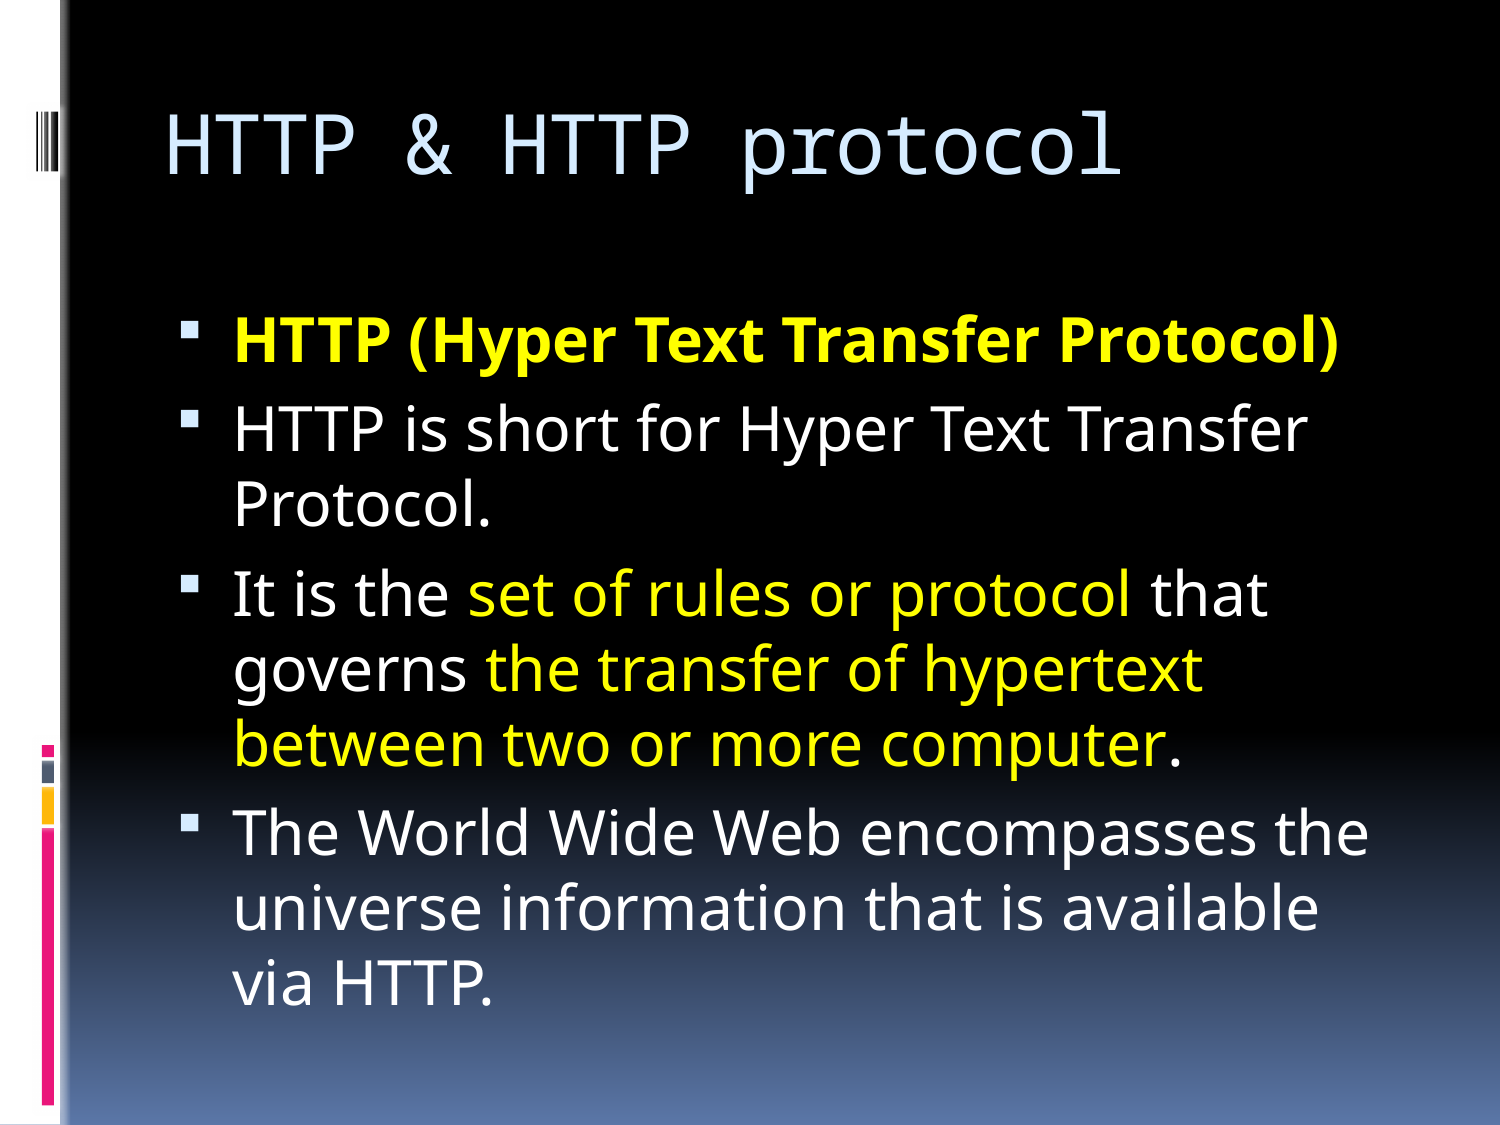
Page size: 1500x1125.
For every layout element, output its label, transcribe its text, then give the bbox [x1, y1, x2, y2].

list HTTP (Hyper Text Transfer Protocol) HTTP is short for Hyper Text Transfer Protocol. It is the set of rules or protocol that governs the transfer of hypertext between two or more computer. The World Wide Web encompasses the universe information that is available via HTTP. [150, 292, 1425, 1043]
title HTTP & HTTP protocol [150, 83, 1425, 234]
